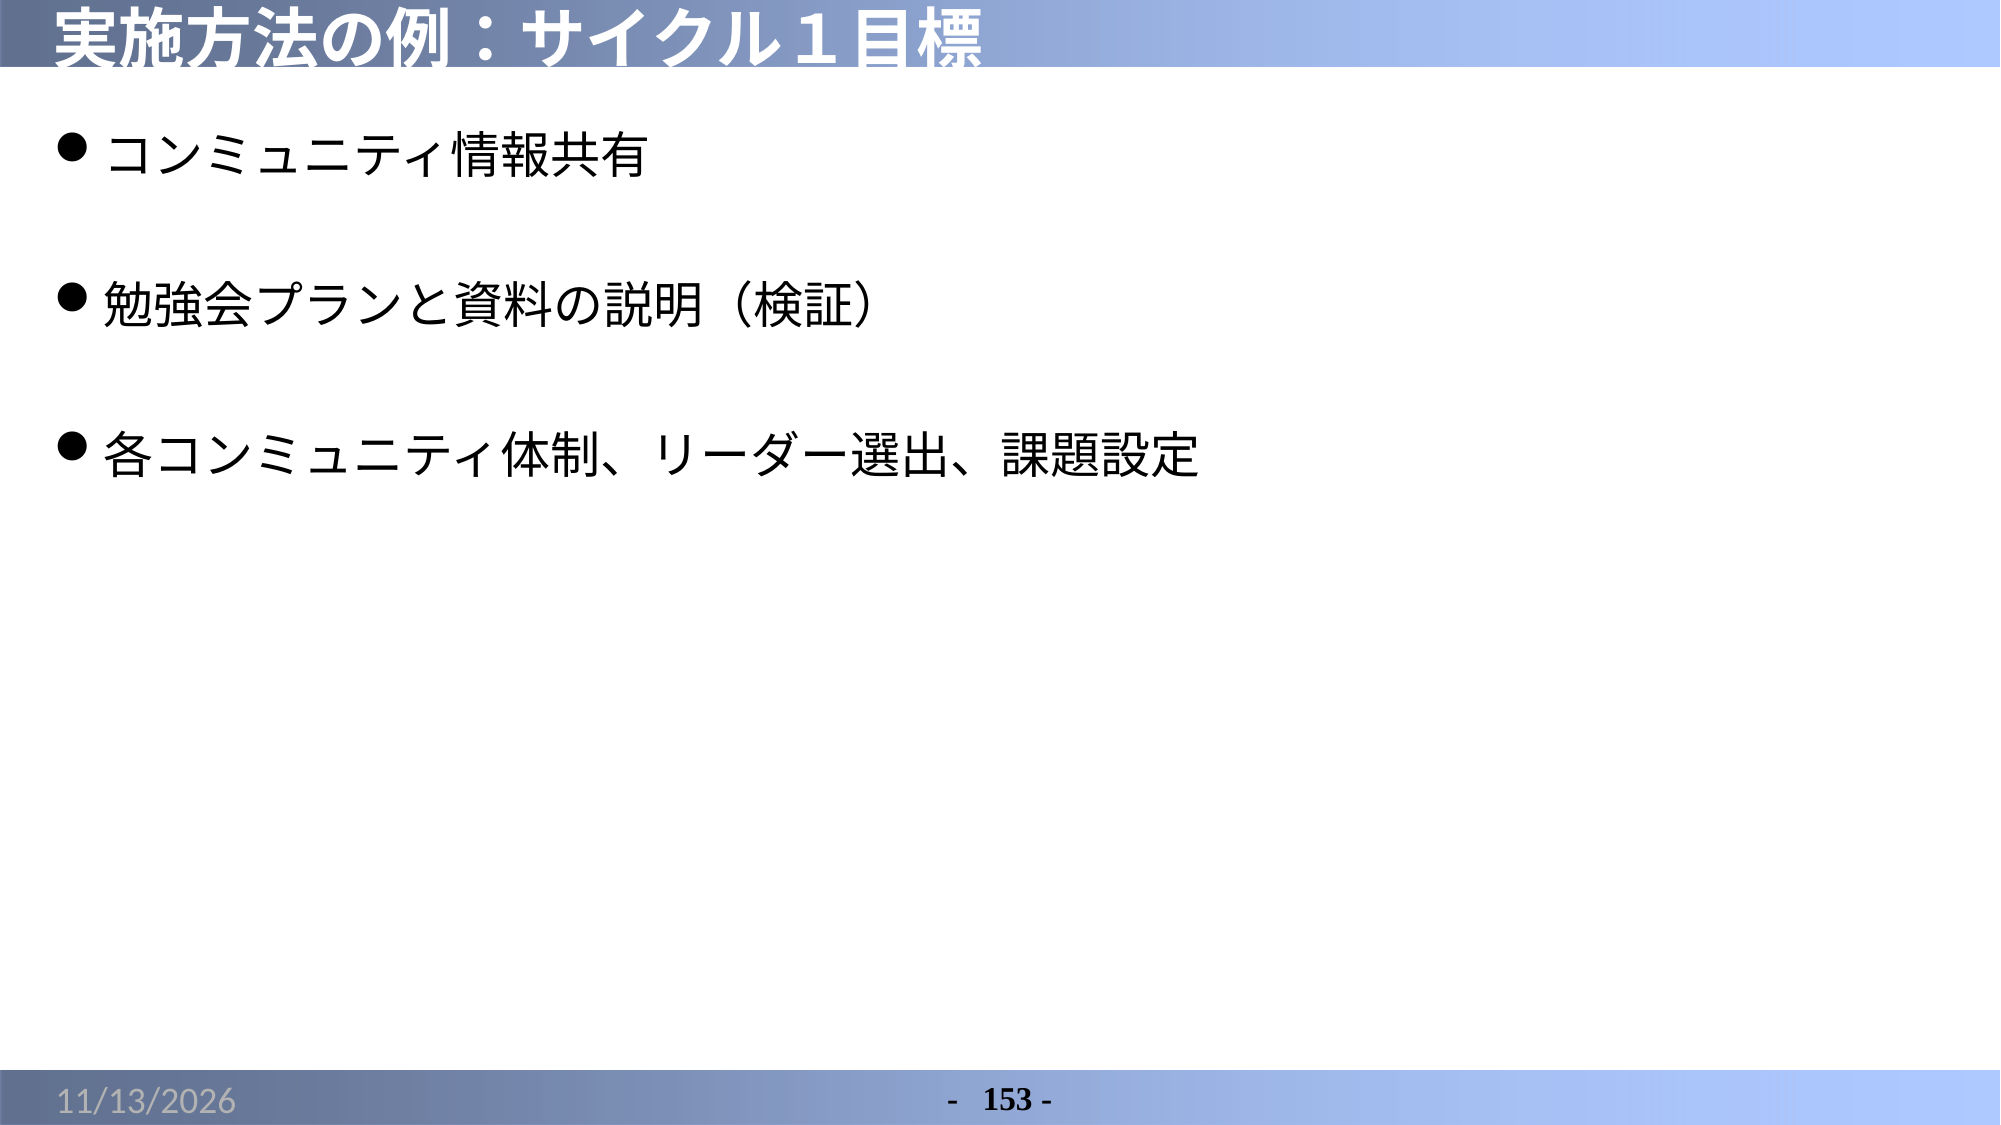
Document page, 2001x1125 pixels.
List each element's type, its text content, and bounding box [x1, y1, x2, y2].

slide_number - 153 - [934, 1078, 1063, 1117]
title 実施方法の例：サイクル１目標 [52, 0, 1946, 78]
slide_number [55, 1076, 516, 1122]
list コンミュニティ情報共有 勉強会プランと資料の説明（検証） 各コンミュニティ体制、リーダー選出、課題設定 [53, 123, 1947, 427]
